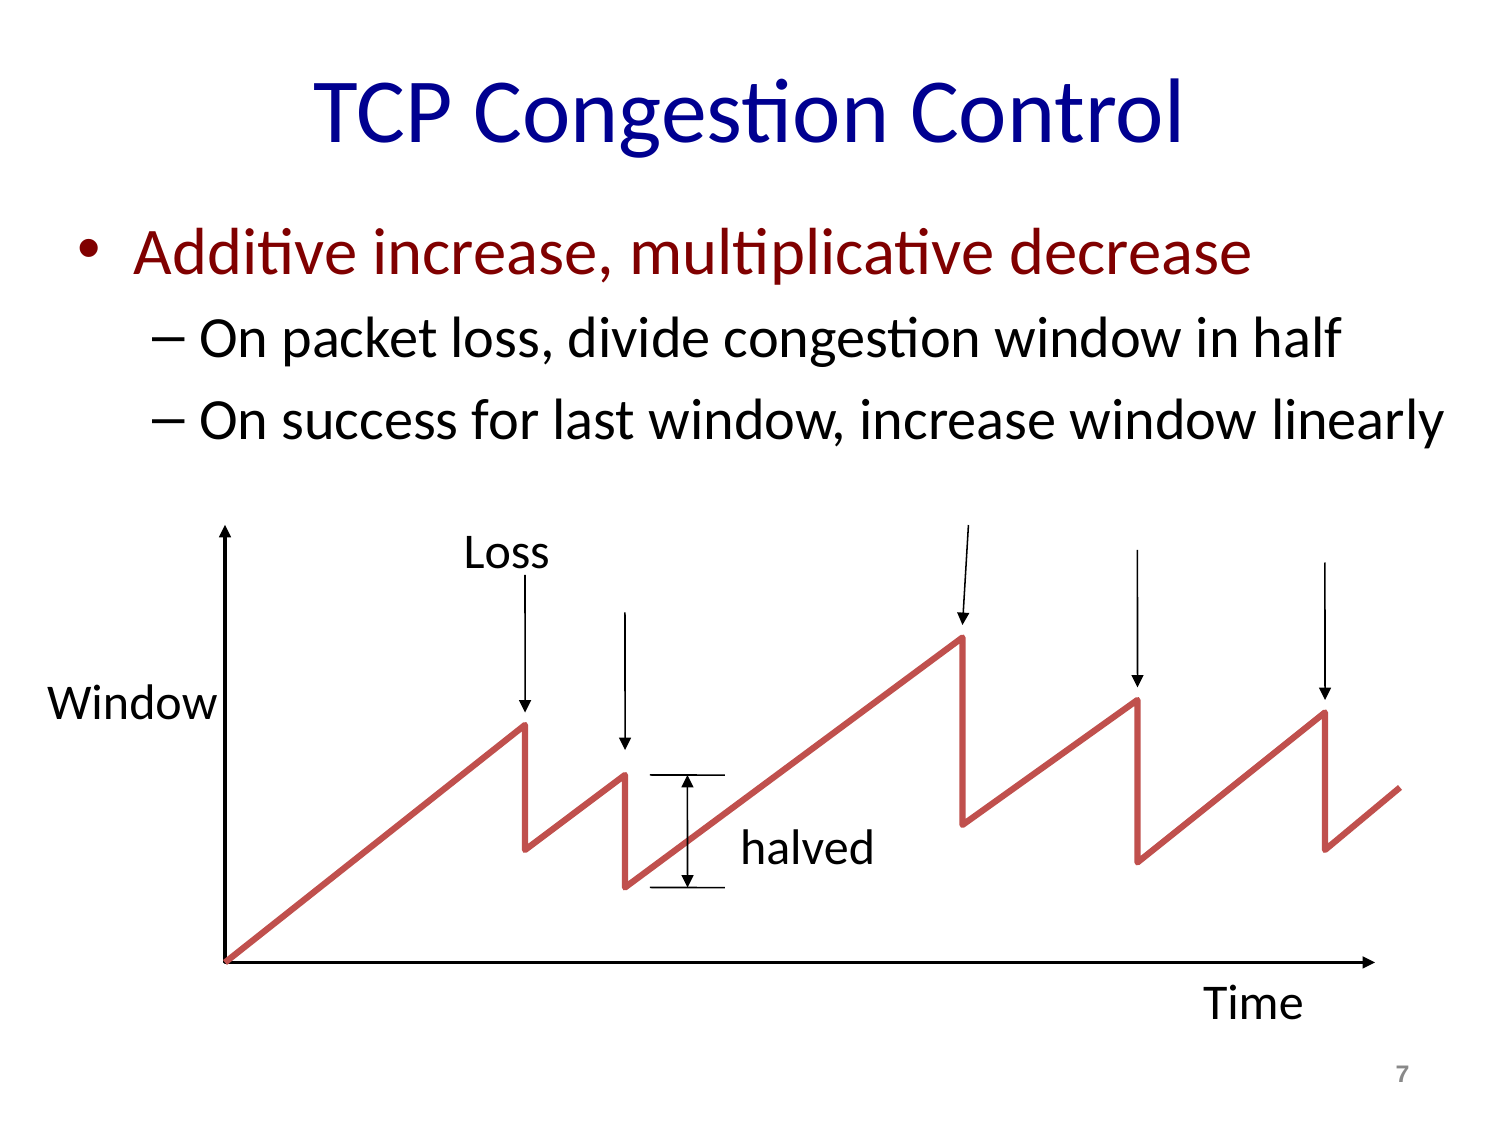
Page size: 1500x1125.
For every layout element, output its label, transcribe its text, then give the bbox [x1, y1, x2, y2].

title TCP Congestion Control [75, 12, 1425, 200]
text_box halved [725, 807, 890, 883]
text_box [957, 524, 970, 625]
text_box Loss [448, 511, 565, 587]
text_box [618, 612, 632, 751]
text_box [225, 724, 759, 963]
text_box Time [1188, 962, 1319, 1038]
text_box [218, 524, 812, 961]
text_box [733, 637, 1401, 864]
text_box [681, 774, 694, 888]
text_box 7 [1074, 1042, 1425, 1103]
text_box [963, 805, 980, 823]
text_box [229, 840, 1375, 969]
text_box [518, 587, 532, 713]
text_box [1318, 562, 1332, 700]
text_box Window [32, 662, 233, 738]
text_box [1131, 549, 1144, 688]
list Additive increase, multiplicative decrease On packet loss, divide congestion window in half On success for last window, increase window linearly [62, 200, 1463, 1005]
